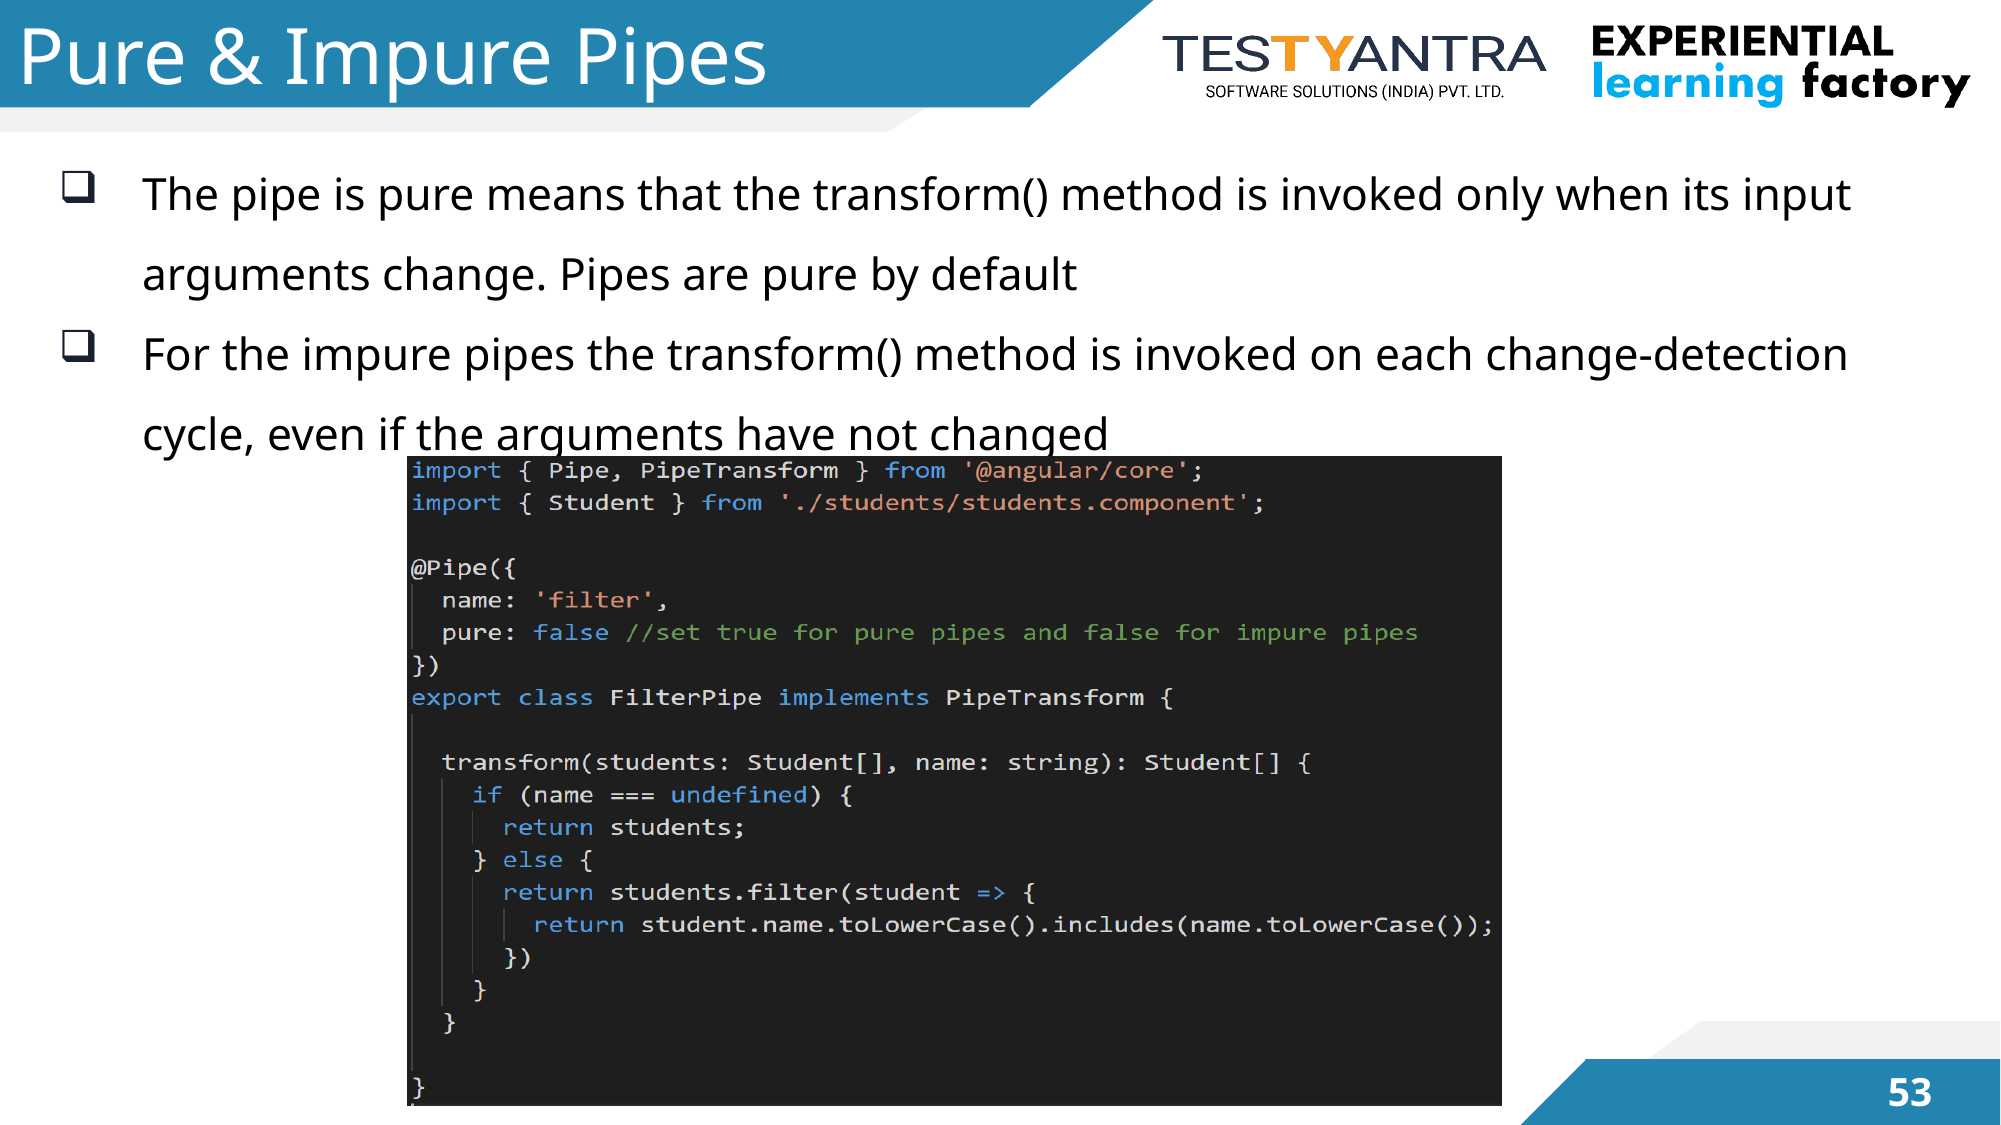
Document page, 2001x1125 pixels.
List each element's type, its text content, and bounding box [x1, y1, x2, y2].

title Pure & Impure Pipes [0, 6, 1105, 101]
picture [1156, 14, 1554, 115]
list The pipe is pure means that the transform() method is invoked only when its input arguments change. Pipes are pure by default For the impure pipes the transform() method is invoked on each change-detection cycle, even if the arguments have not changed [27, 131, 1936, 467]
picture [1586, 16, 1977, 113]
picture [407, 456, 1502, 1106]
slide_number 52 [1844, 1059, 1977, 1125]
